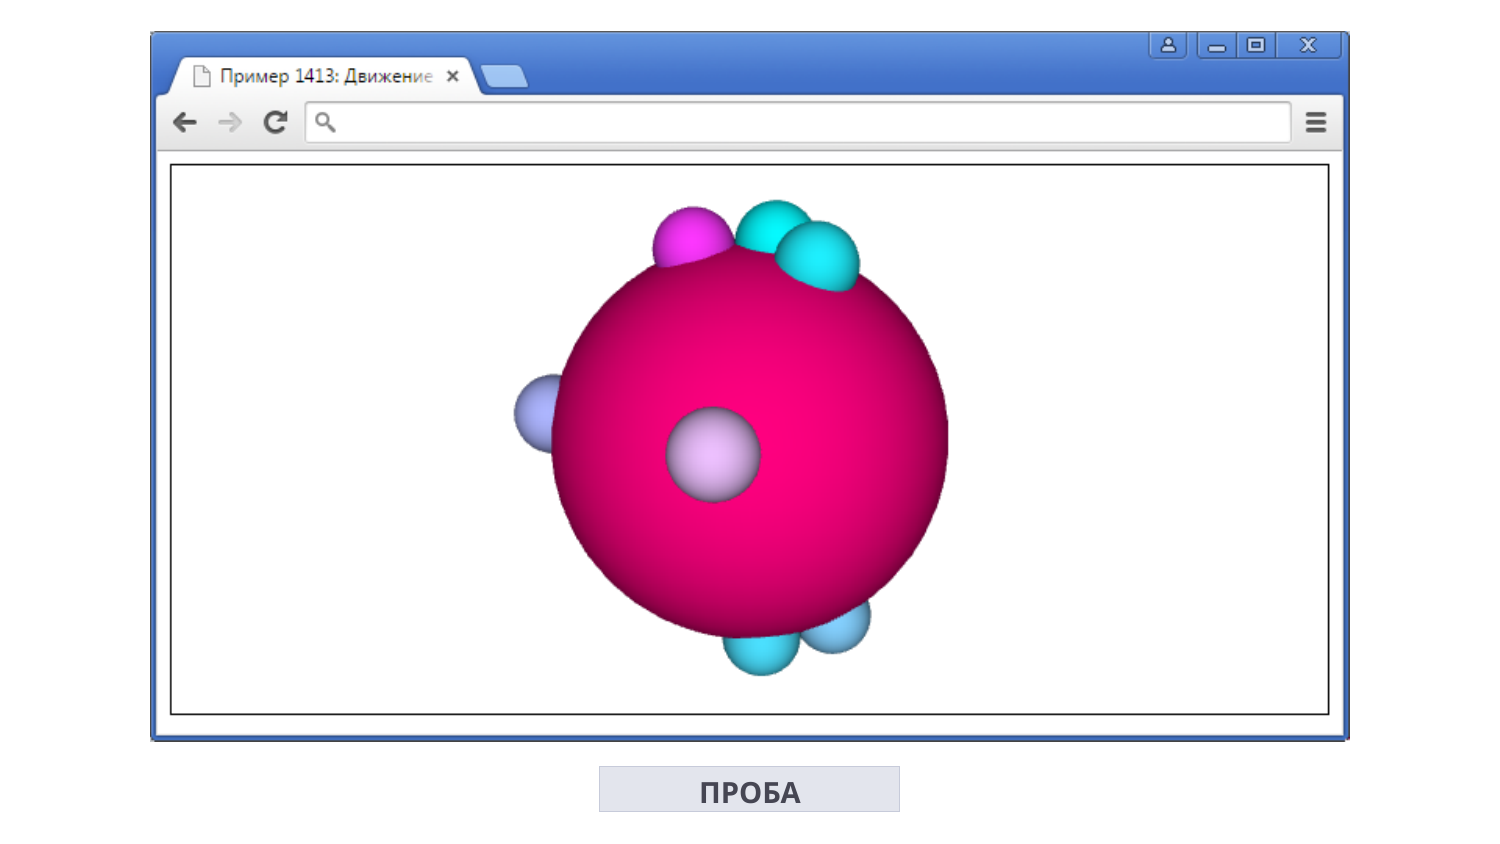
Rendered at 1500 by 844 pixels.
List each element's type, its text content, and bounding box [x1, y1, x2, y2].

picture [149, 31, 1351, 742]
text_box ПРОБА [599, 766, 900, 812]
